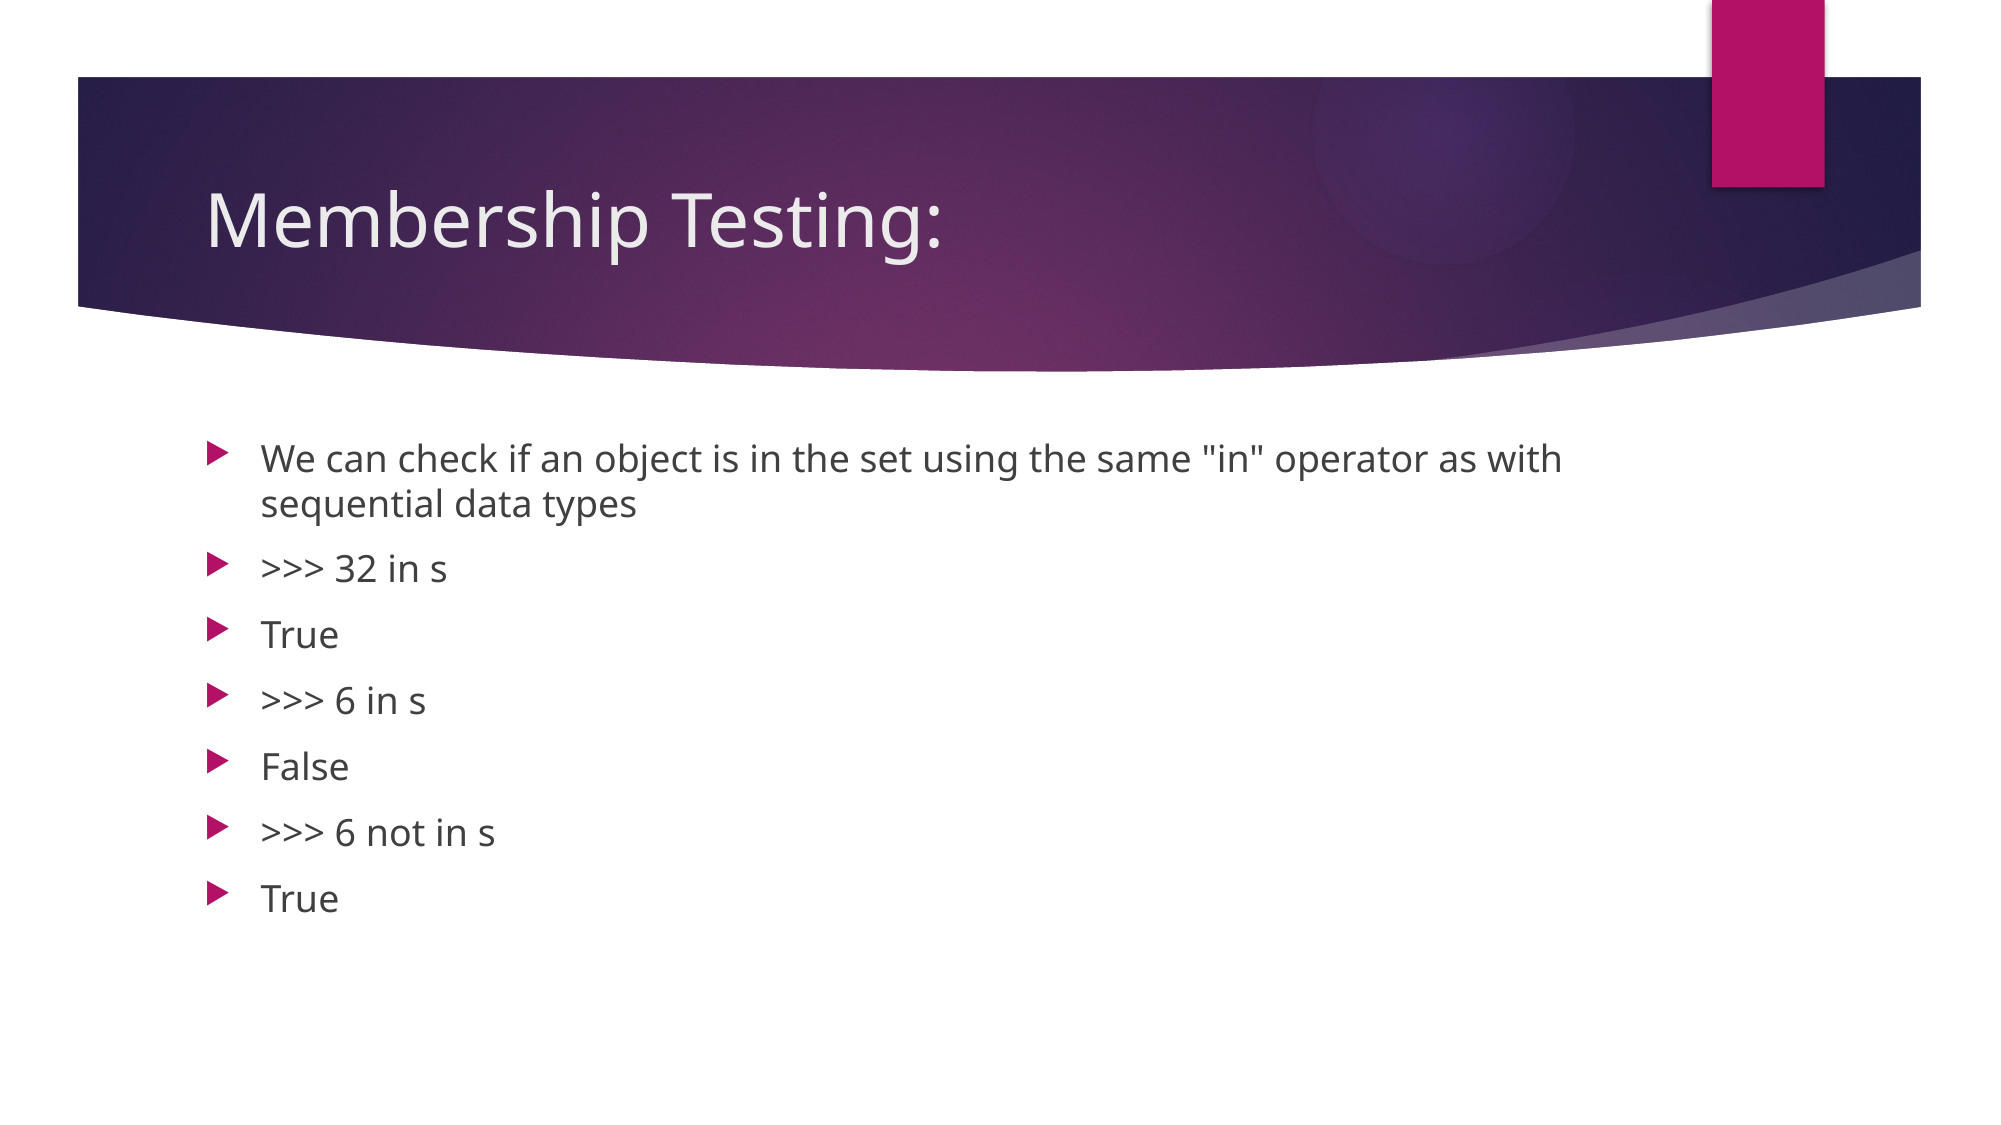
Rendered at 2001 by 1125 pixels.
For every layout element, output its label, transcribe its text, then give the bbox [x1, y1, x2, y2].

title Membership Testing: [189, 159, 1627, 276]
list We can check if an object is in the set using the same "in" operator as with sequential data types >>> 32 in s True >>> 6 in s False >>> 6 not in s True [189, 427, 1638, 988]
